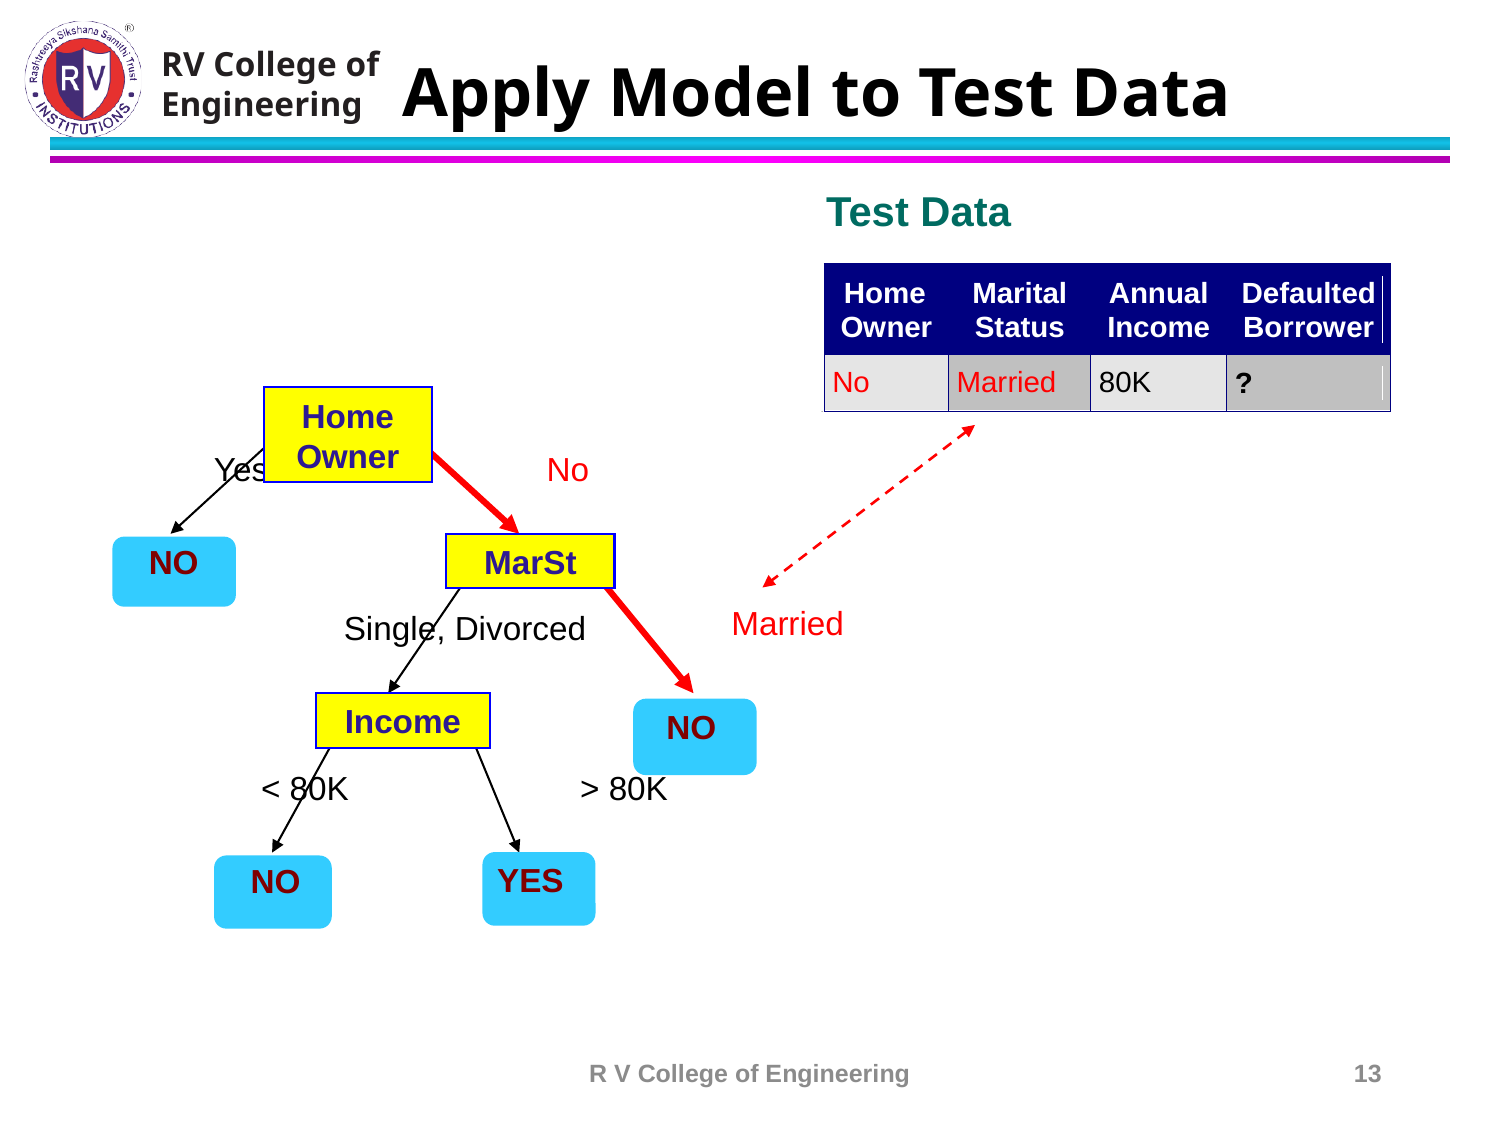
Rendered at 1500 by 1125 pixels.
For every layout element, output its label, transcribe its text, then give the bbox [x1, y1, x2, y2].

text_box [812, 263, 1424, 444]
text_box [388, 655, 415, 693]
text_box MarSt [446, 533, 615, 589]
footer R V College of Engineering [496, 1042, 1004, 1103]
text_box Yes [86, 440, 284, 496]
text_box NO [179, 852, 372, 908]
text_box NO [77, 533, 270, 589]
text_box [482, 857, 596, 926]
text_box [112, 589, 236, 607]
text_box Income [315, 693, 490, 748]
text_box YES [468, 852, 593, 907]
text_box Home Owner [263, 387, 432, 483]
text_box Married [604, 594, 869, 650]
text_box [503, 815, 521, 852]
text_box Single, Divorced [216, 600, 602, 655]
title Apply Model to Test Data [387, 0, 1413, 138]
text_box [477, 496, 519, 533]
text_box < 80K [133, 759, 364, 815]
text_box [657, 650, 694, 694]
text_box [272, 815, 293, 852]
text_box NO [595, 698, 788, 754]
picture [24, 21, 142, 138]
slide_number 13 [1059, 1042, 1397, 1103]
text_box No [419, 440, 604, 496]
text_box > 80K [452, 759, 683, 815]
text_box [170, 496, 212, 533]
text_box Test Data [787, 187, 1050, 243]
text_box [214, 908, 332, 929]
text_box [633, 754, 757, 776]
text_box [762, 575, 777, 588]
